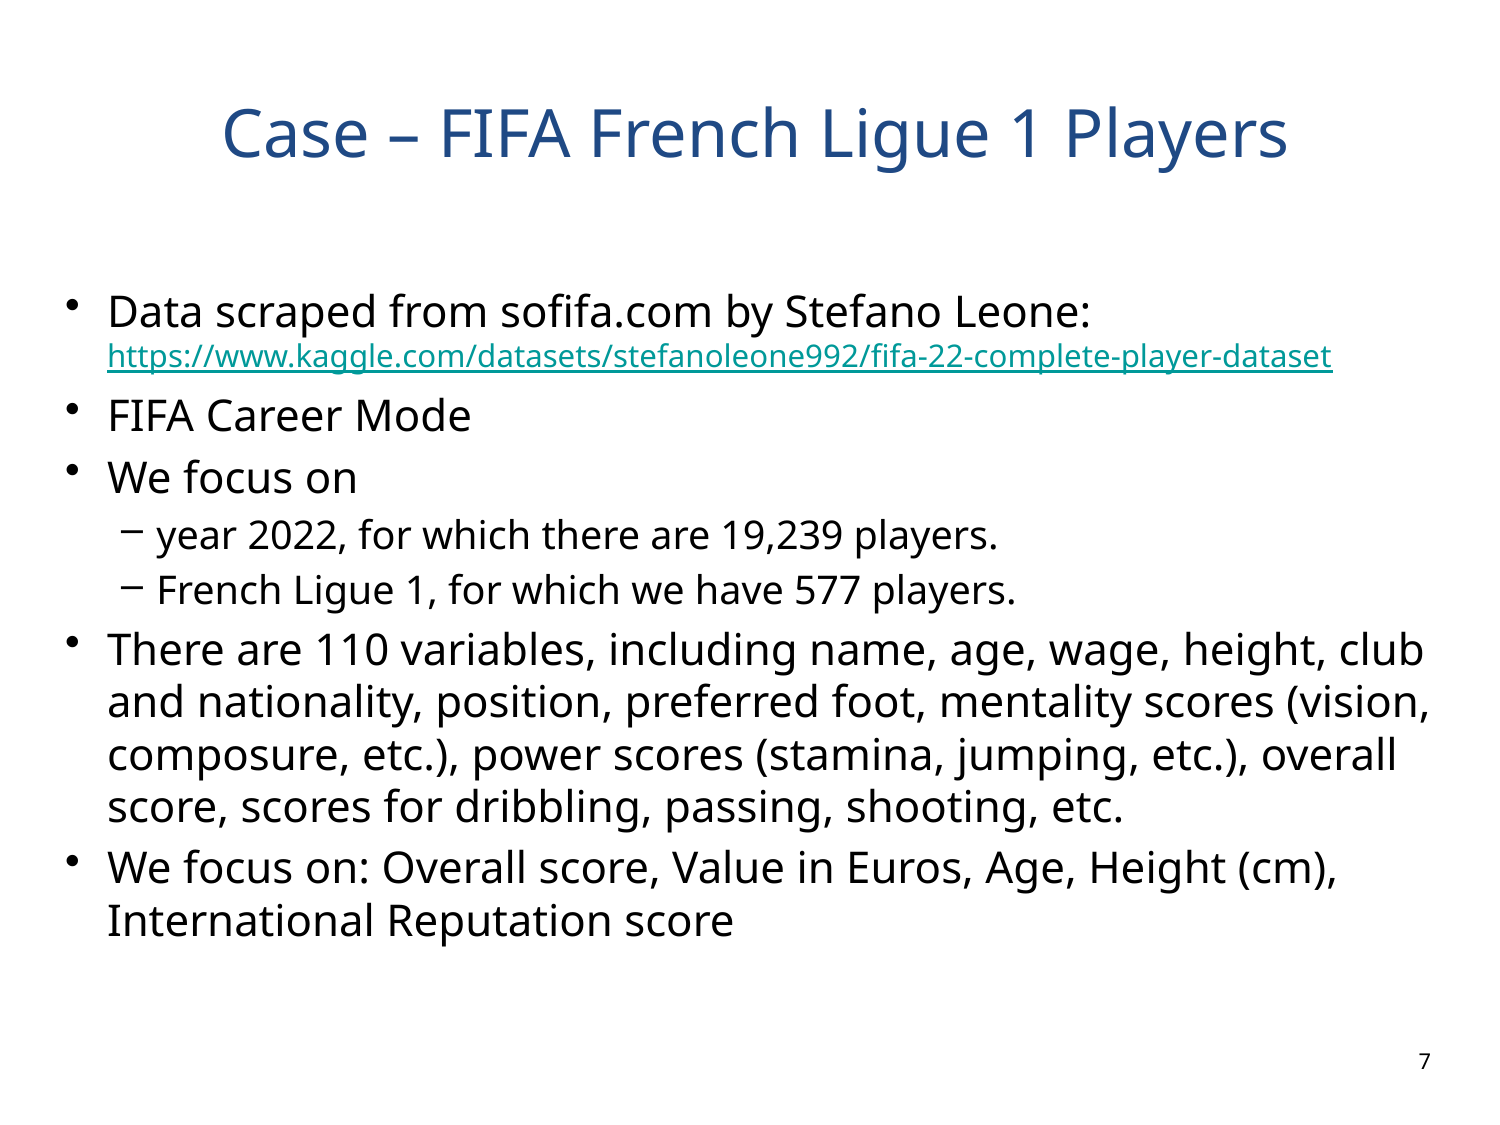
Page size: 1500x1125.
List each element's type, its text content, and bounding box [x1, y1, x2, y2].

list Data scraped from sofifa.com by Stefano Leone: https://www.kaggle.com/datasets/stefanoleone992/fifa-22-complete-player-dataset FIFA Career Mode We focus on year 2022, for which there are 19,239 players. French Ligue 1, for which we have 577 players. There are 110 variables, including name, age, wage, height, club and nationality, position, preferred foot, mentality scores (vision, composure, etc.), power scores (stamina, jumping, etc.), overall score, scores for dribbling, passing, shooting, etc. We focus on: Overall score, Value in Euros, Age, Height (cm), International Reputation score [50, 262, 1463, 1025]
slide_number 7 [1362, 1024, 1488, 1101]
title Case – FIFA French Ligue 1 Players [48, 48, 1465, 215]
